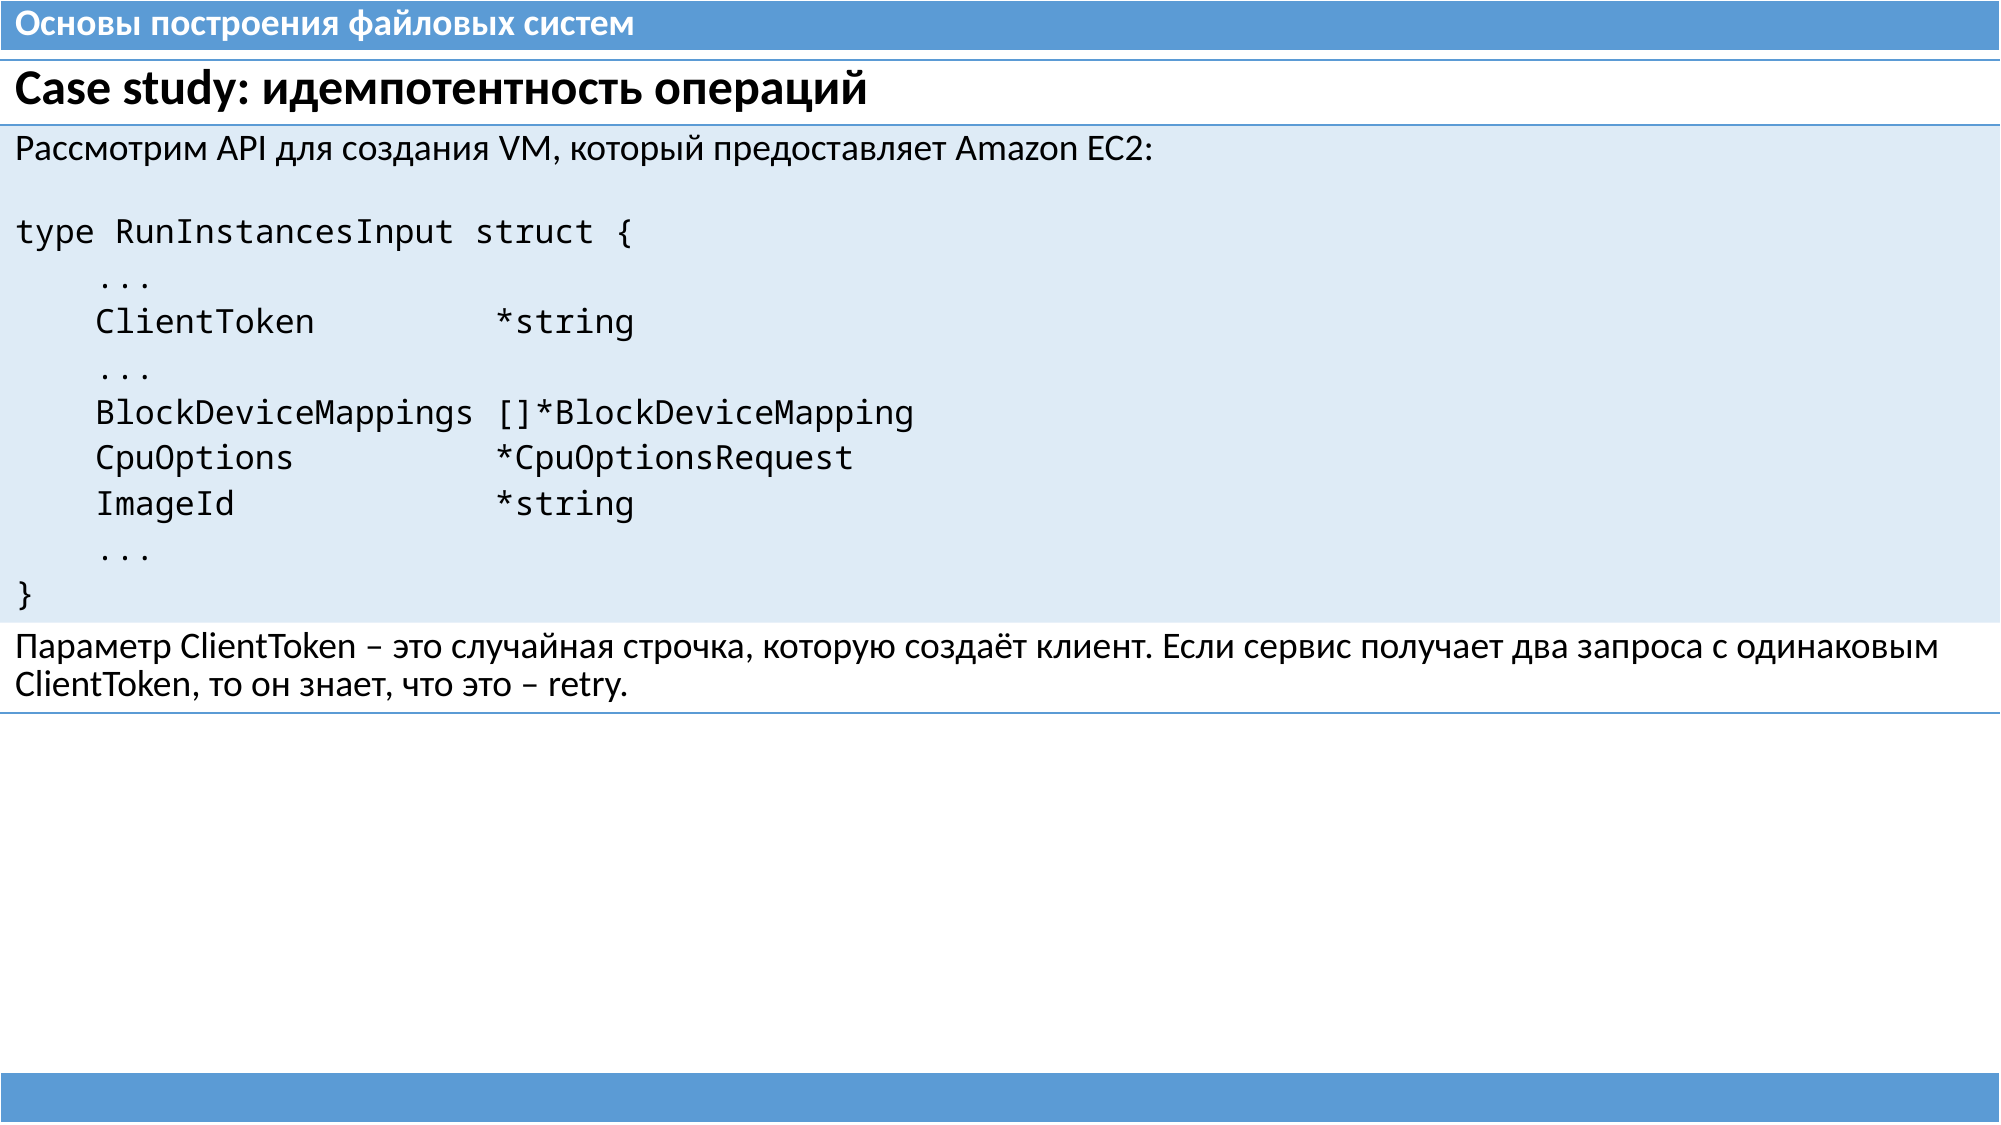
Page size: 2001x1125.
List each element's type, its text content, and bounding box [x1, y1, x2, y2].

table_header Основы построения файловых систем [1, 1, 1999, 50]
table_cell Параметр ClientToken – это случайная строчка, которую создаёт клиент. Если сервис получает два запроса с одинаковым ClientToken, то он знает, что это – retry. [0, 623, 2000, 712]
table_cell Рассмотрим API для создания VM, который предоставляет Amazon EC2: type RunInstancesInput struct { ... ClientToken *string ... BlockDeviceMappings []*BlockDeviceMapping CpuOptions *CpuOptionsRequest ImageId *string ... } [0, 126, 2000, 623]
table_header Case study: идемпотентность операций [0, 61, 2000, 124]
table_header [1, 1073, 1999, 1122]
